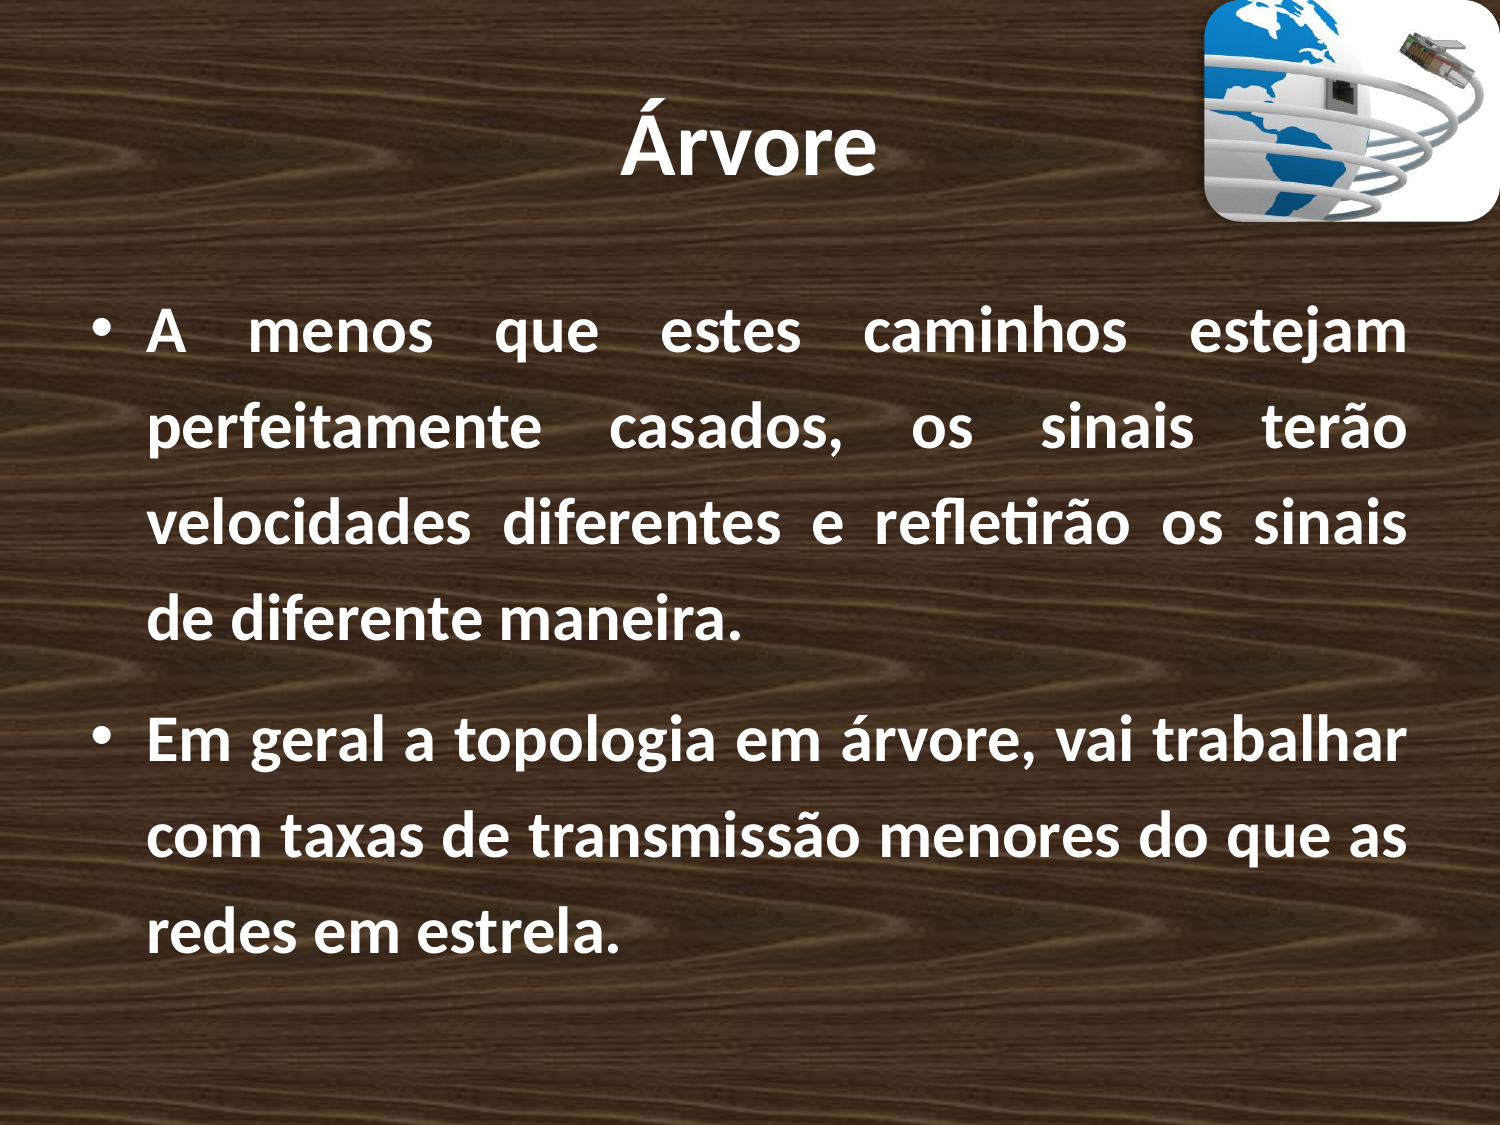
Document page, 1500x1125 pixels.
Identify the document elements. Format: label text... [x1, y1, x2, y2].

list A menos que estes caminhos estejam perfeitamente casados, os sinais terão velocidades diferentes e refletirão os sinais de diferente maneira. Em geral a topologia em árvore, vai trabalhar com taxas de transmissão menores do que as redes em estrela. [75, 262, 1425, 1005]
picture [0, 0, 1500, 1125]
title Árvore [75, 45, 1221, 233]
